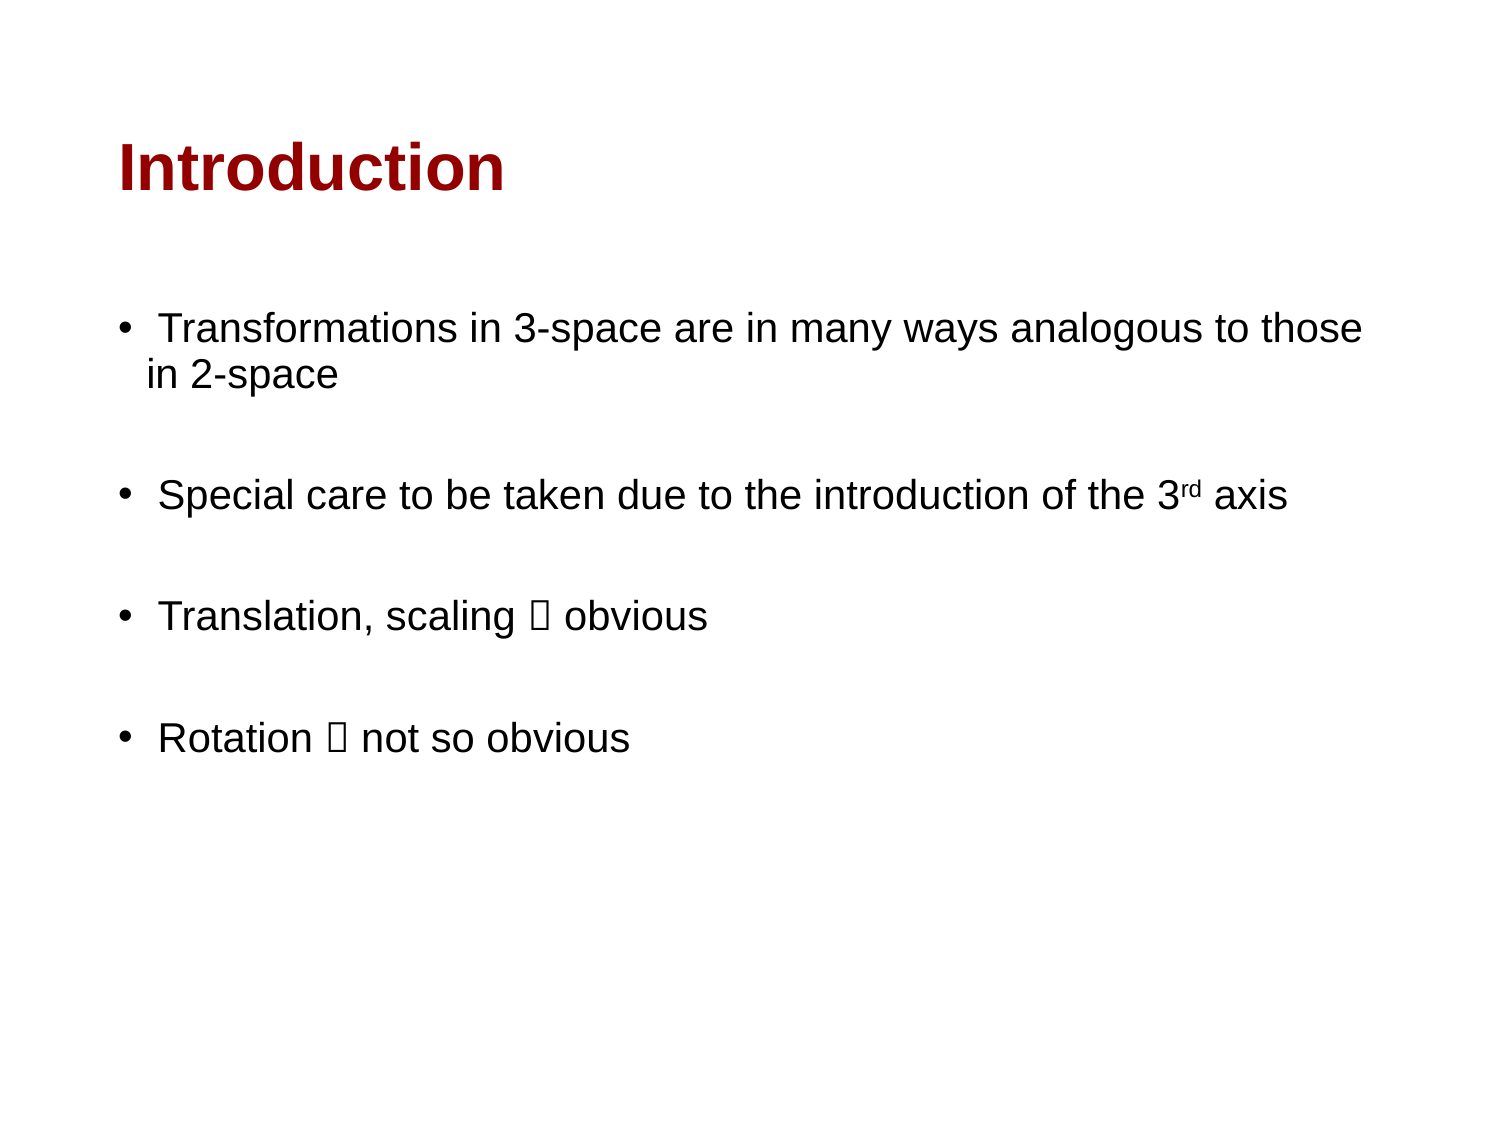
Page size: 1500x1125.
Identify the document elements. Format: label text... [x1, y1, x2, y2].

title Introduction [103, 59, 1397, 278]
list Transformations in 3-space are in many ways analogous to those in 2-space Special care to be taken due to the introduction of the 3rd axis Translation, scaling  obvious Rotation  not so obvious [103, 299, 1397, 1057]
